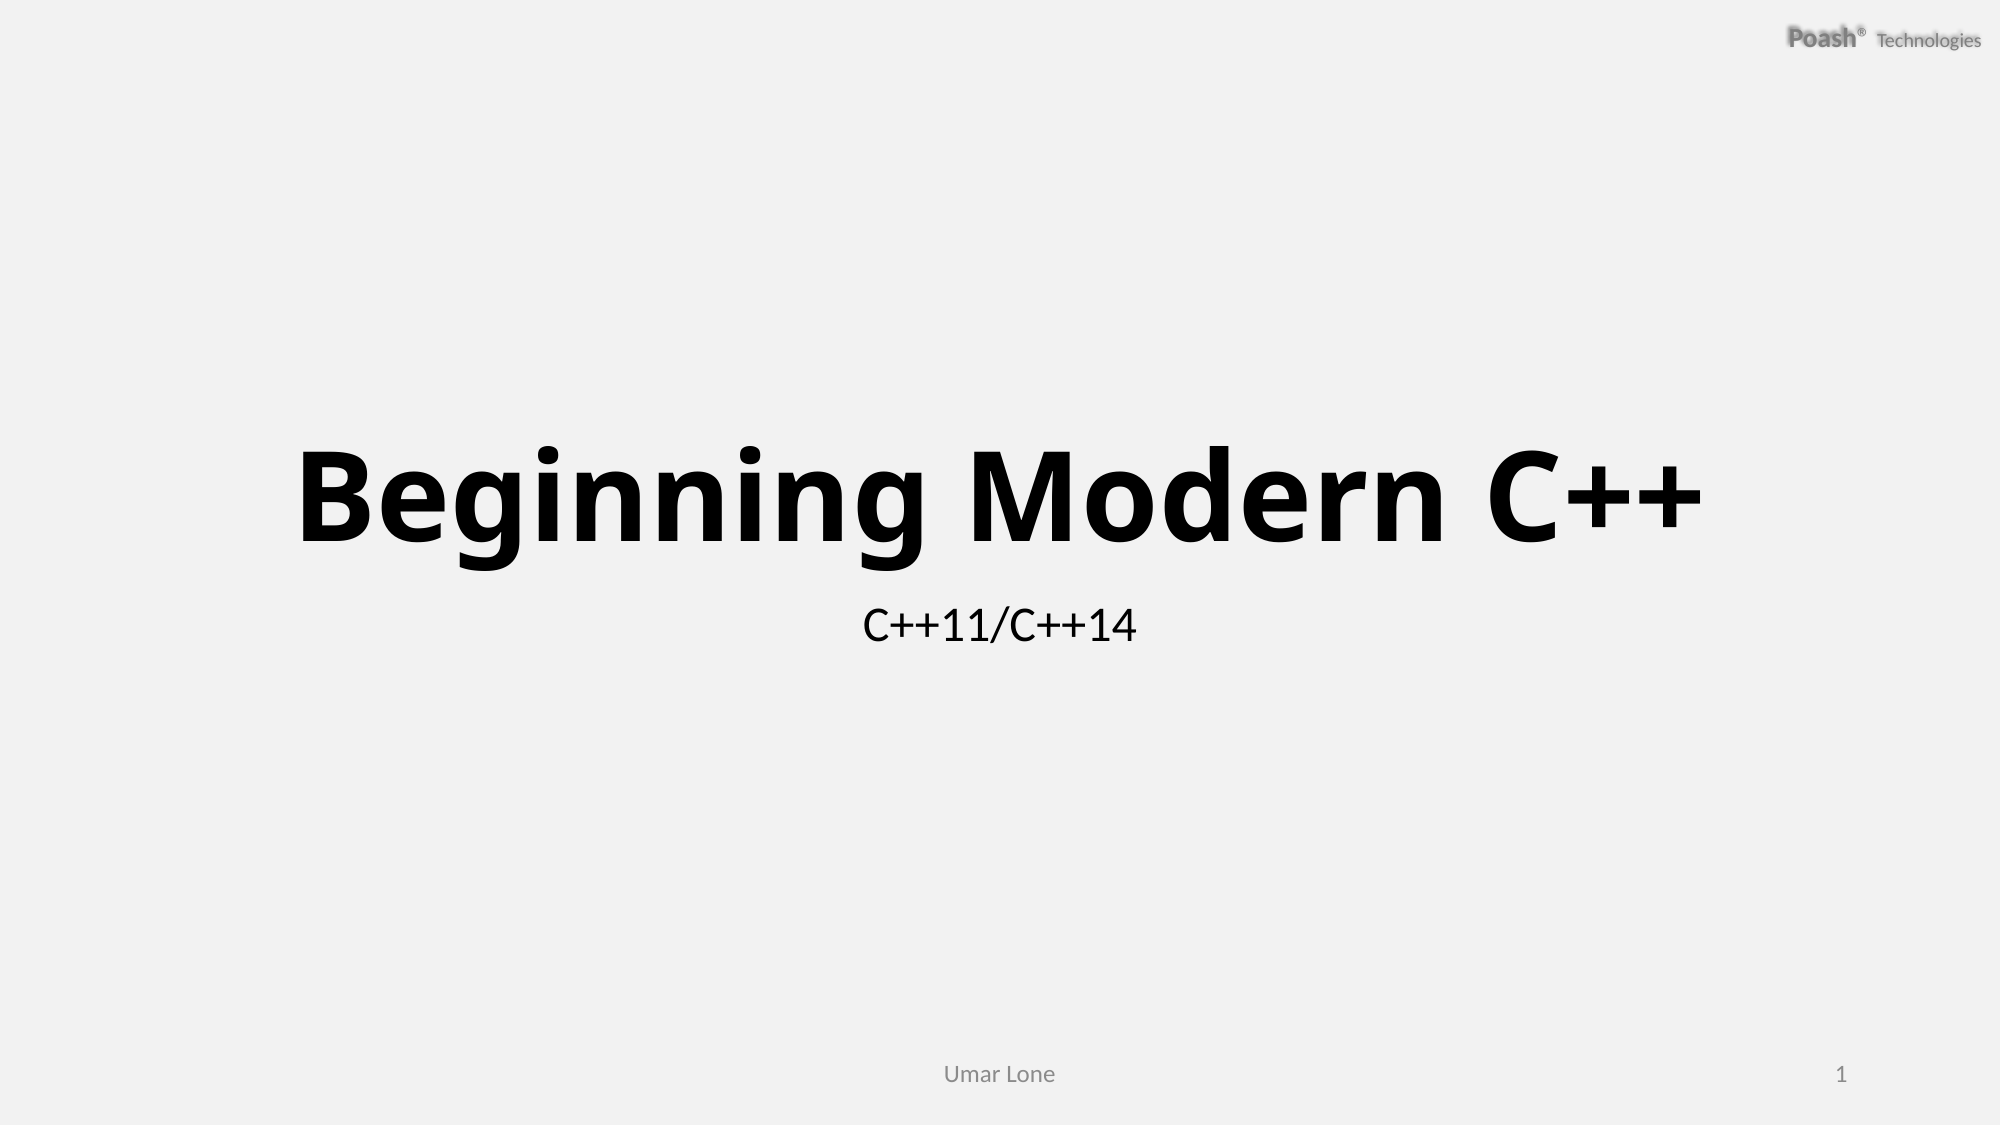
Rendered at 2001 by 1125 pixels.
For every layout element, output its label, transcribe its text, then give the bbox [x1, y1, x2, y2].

subtitle C++11/C++14 [249, 590, 1750, 863]
title Beginning Modern C++ [249, 184, 1750, 576]
slide_number 1 [1412, 1042, 1863, 1103]
footer Umar Lone [662, 1042, 1338, 1103]
